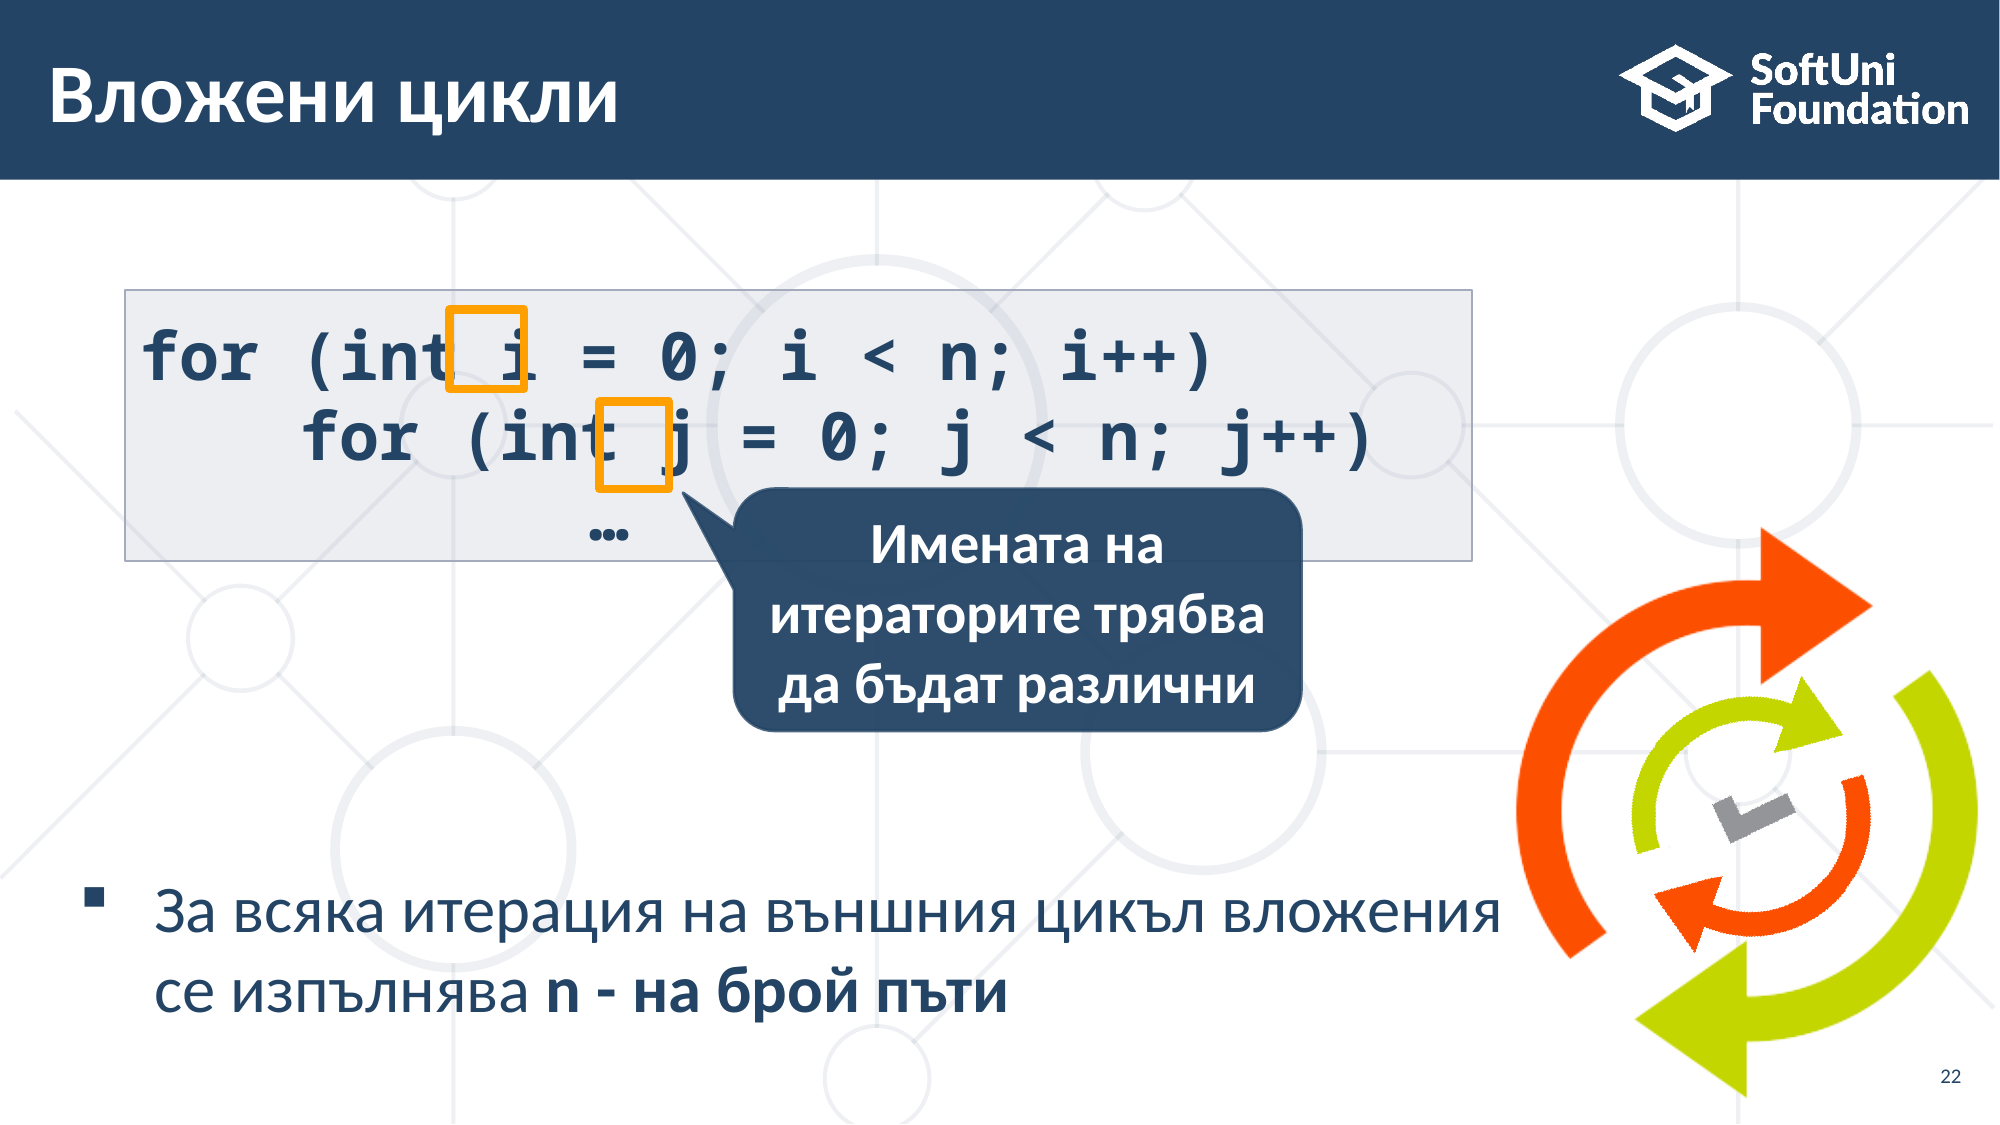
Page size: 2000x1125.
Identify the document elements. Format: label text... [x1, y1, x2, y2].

picture [1618, 44, 1968, 132]
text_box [1461, 527, 2000, 1101]
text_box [124, 290, 1473, 731]
title Вложени цикли [31, 16, 1591, 162]
list За всяка итерация на външния цикъл вложения се изпълнява n - на брой пъти [61, 859, 1456, 1047]
